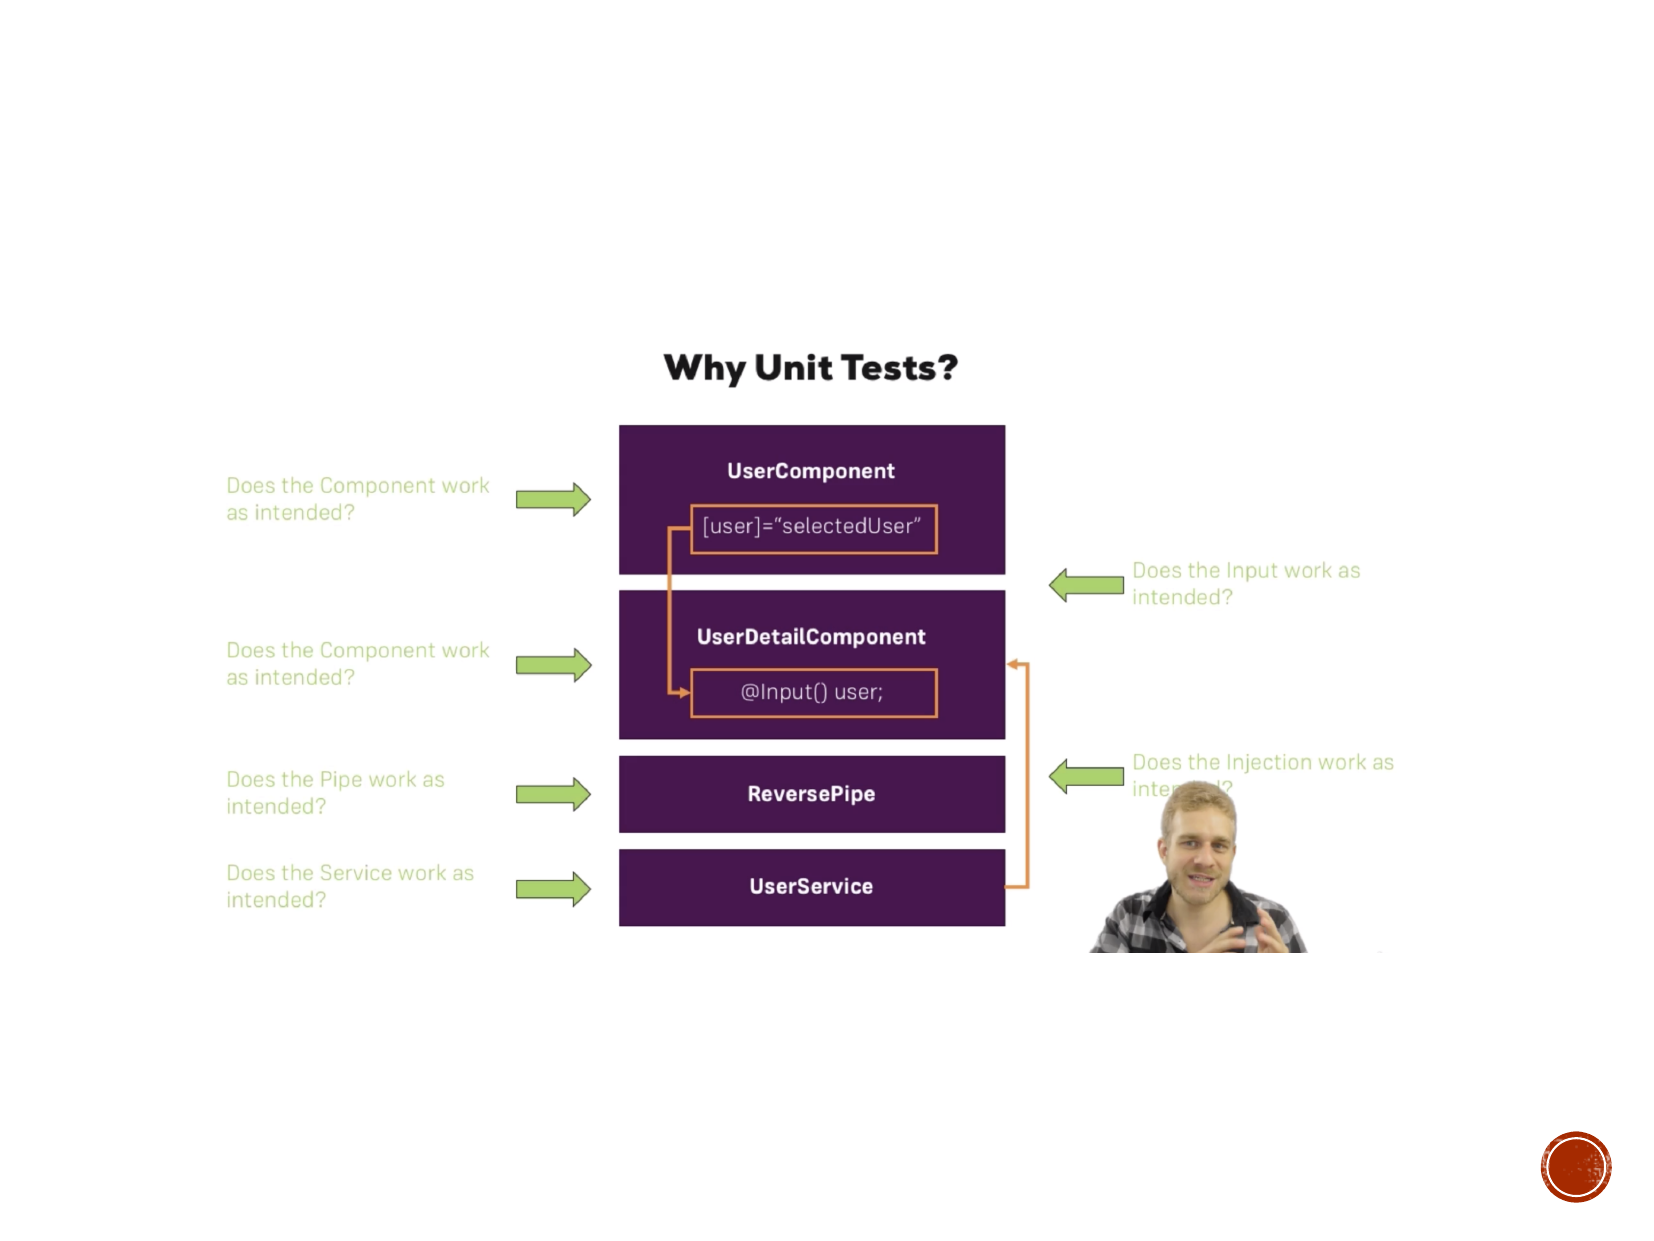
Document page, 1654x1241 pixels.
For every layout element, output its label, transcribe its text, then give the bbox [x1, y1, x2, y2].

title Http and Backend Integration [131, 217, 493, 541]
picture [211, 288, 1411, 953]
